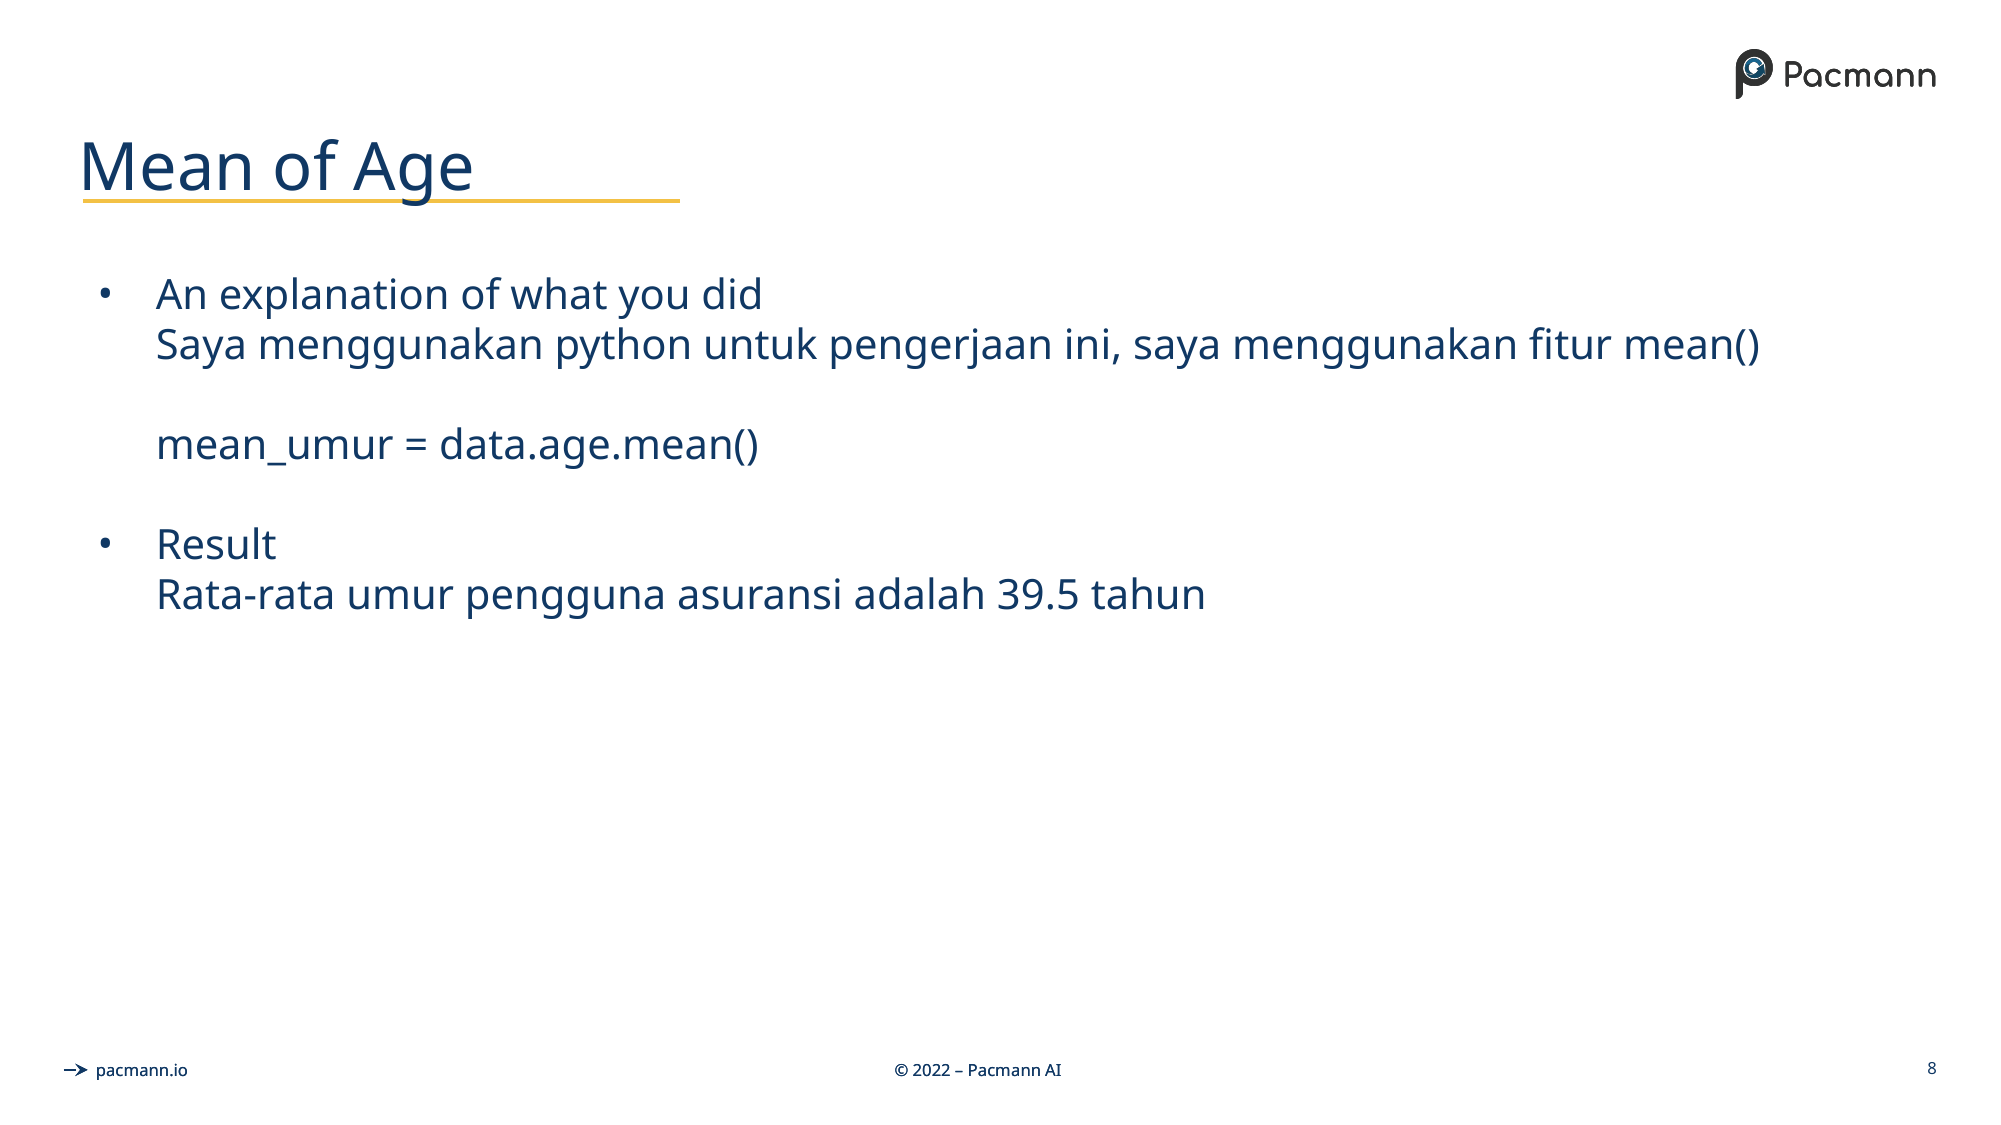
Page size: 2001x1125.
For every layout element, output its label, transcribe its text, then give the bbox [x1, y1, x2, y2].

text_box An explanation of what you did Saya menggunakan python untuk pengerjaan ini, saya menggunakan fitur mean() mean_umur = data.age.mean() Result Rata-rata umur pengguna asuransi adalah 39.5 tahun [65, 259, 1934, 625]
picture [1707, 36, 1966, 112]
title Mean of Age [63, 59, 1935, 278]
